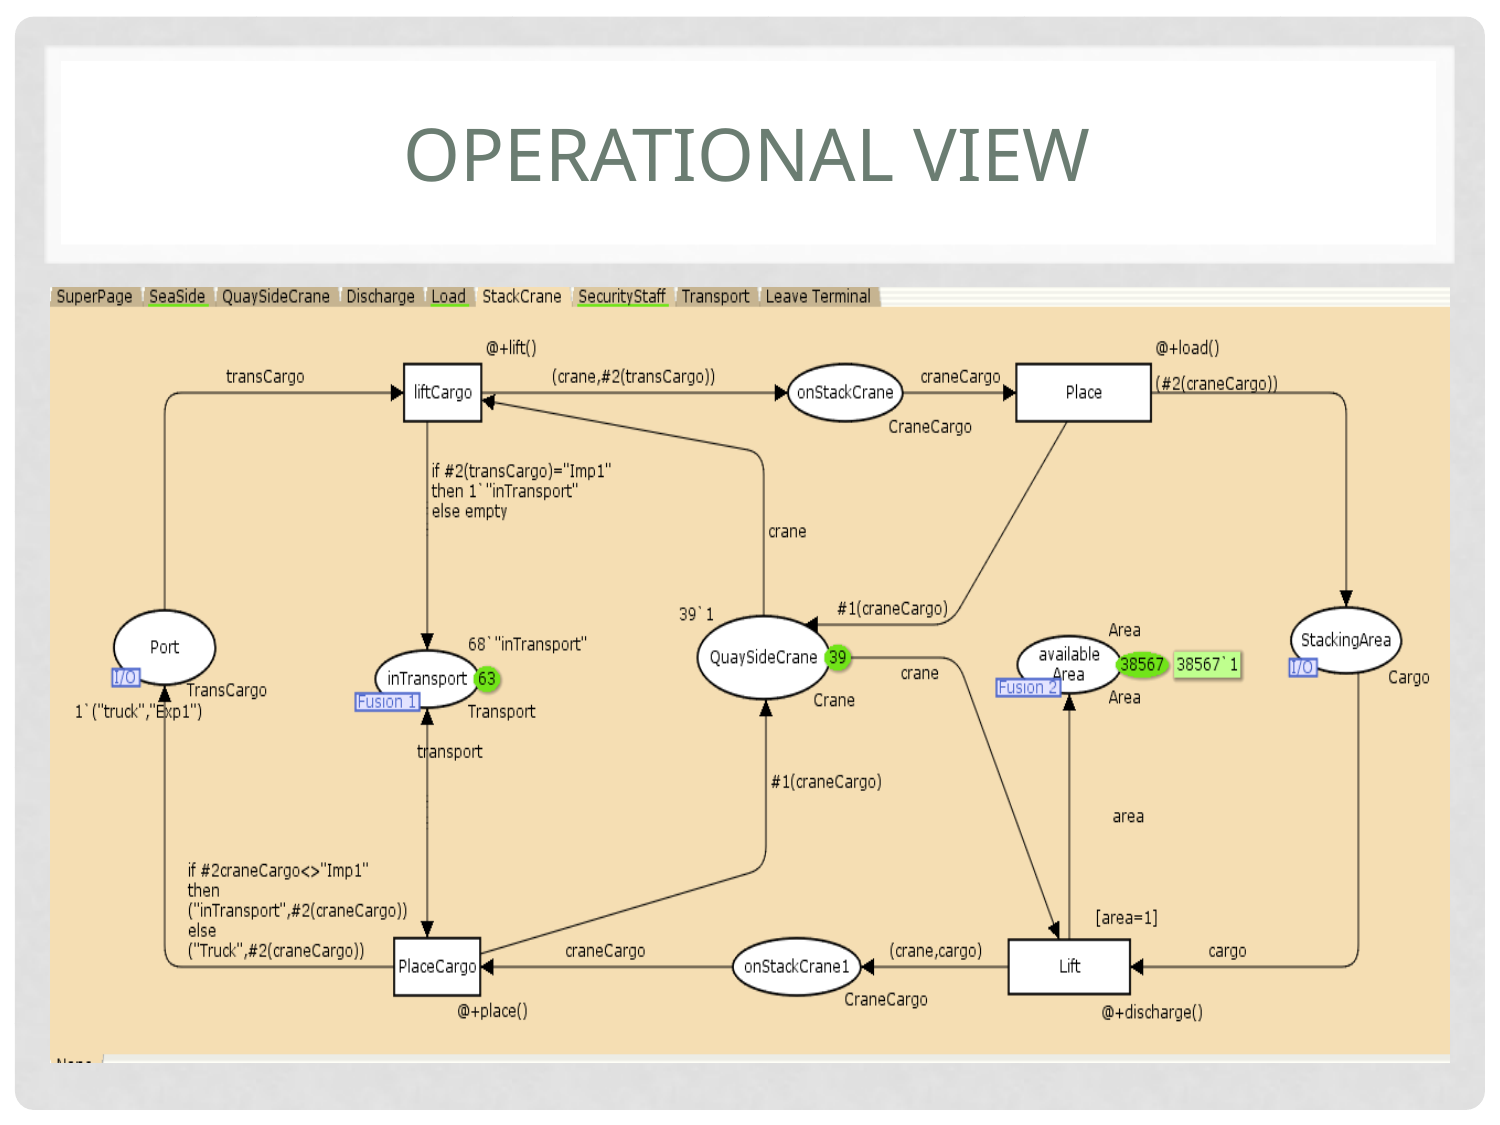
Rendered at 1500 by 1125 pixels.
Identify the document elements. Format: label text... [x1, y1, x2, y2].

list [49, 287, 1451, 1063]
title Operational View [69, 66, 1425, 238]
